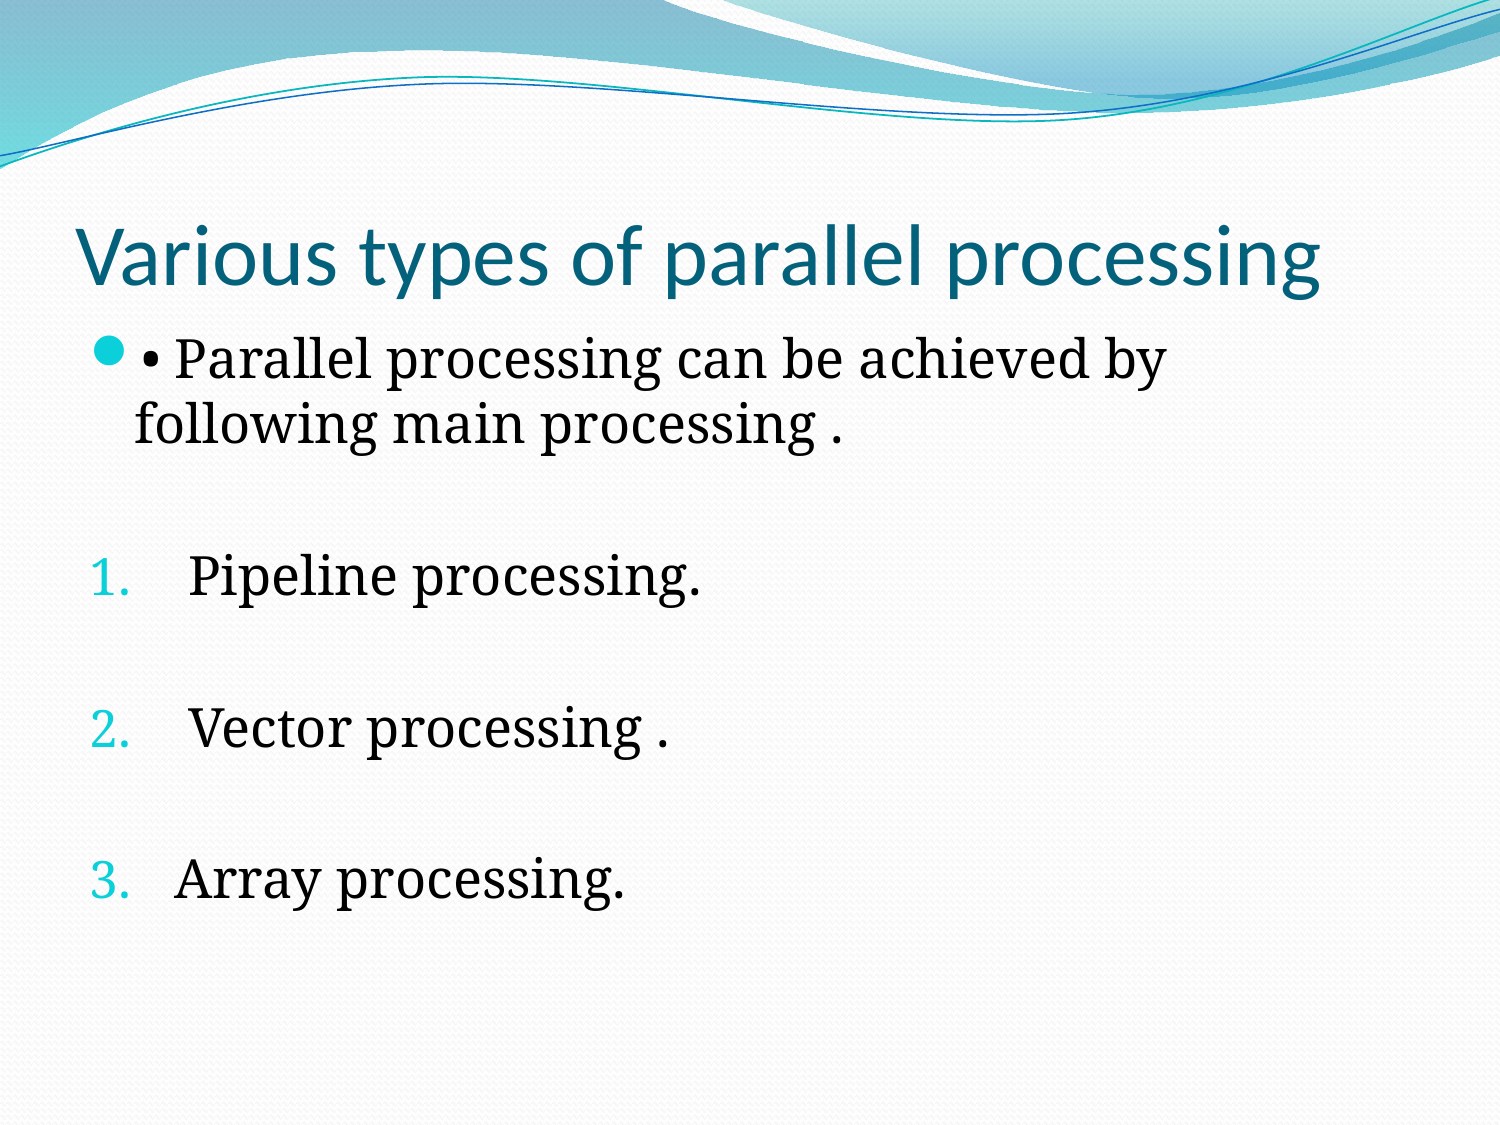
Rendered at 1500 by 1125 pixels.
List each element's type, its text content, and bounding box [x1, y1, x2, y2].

list • Parallel processing can be achieved by following main processing . Pipeline processing. Vector processing . Array processing. [75, 317, 1425, 1038]
title Various types of parallel processing [75, 115, 1425, 303]
